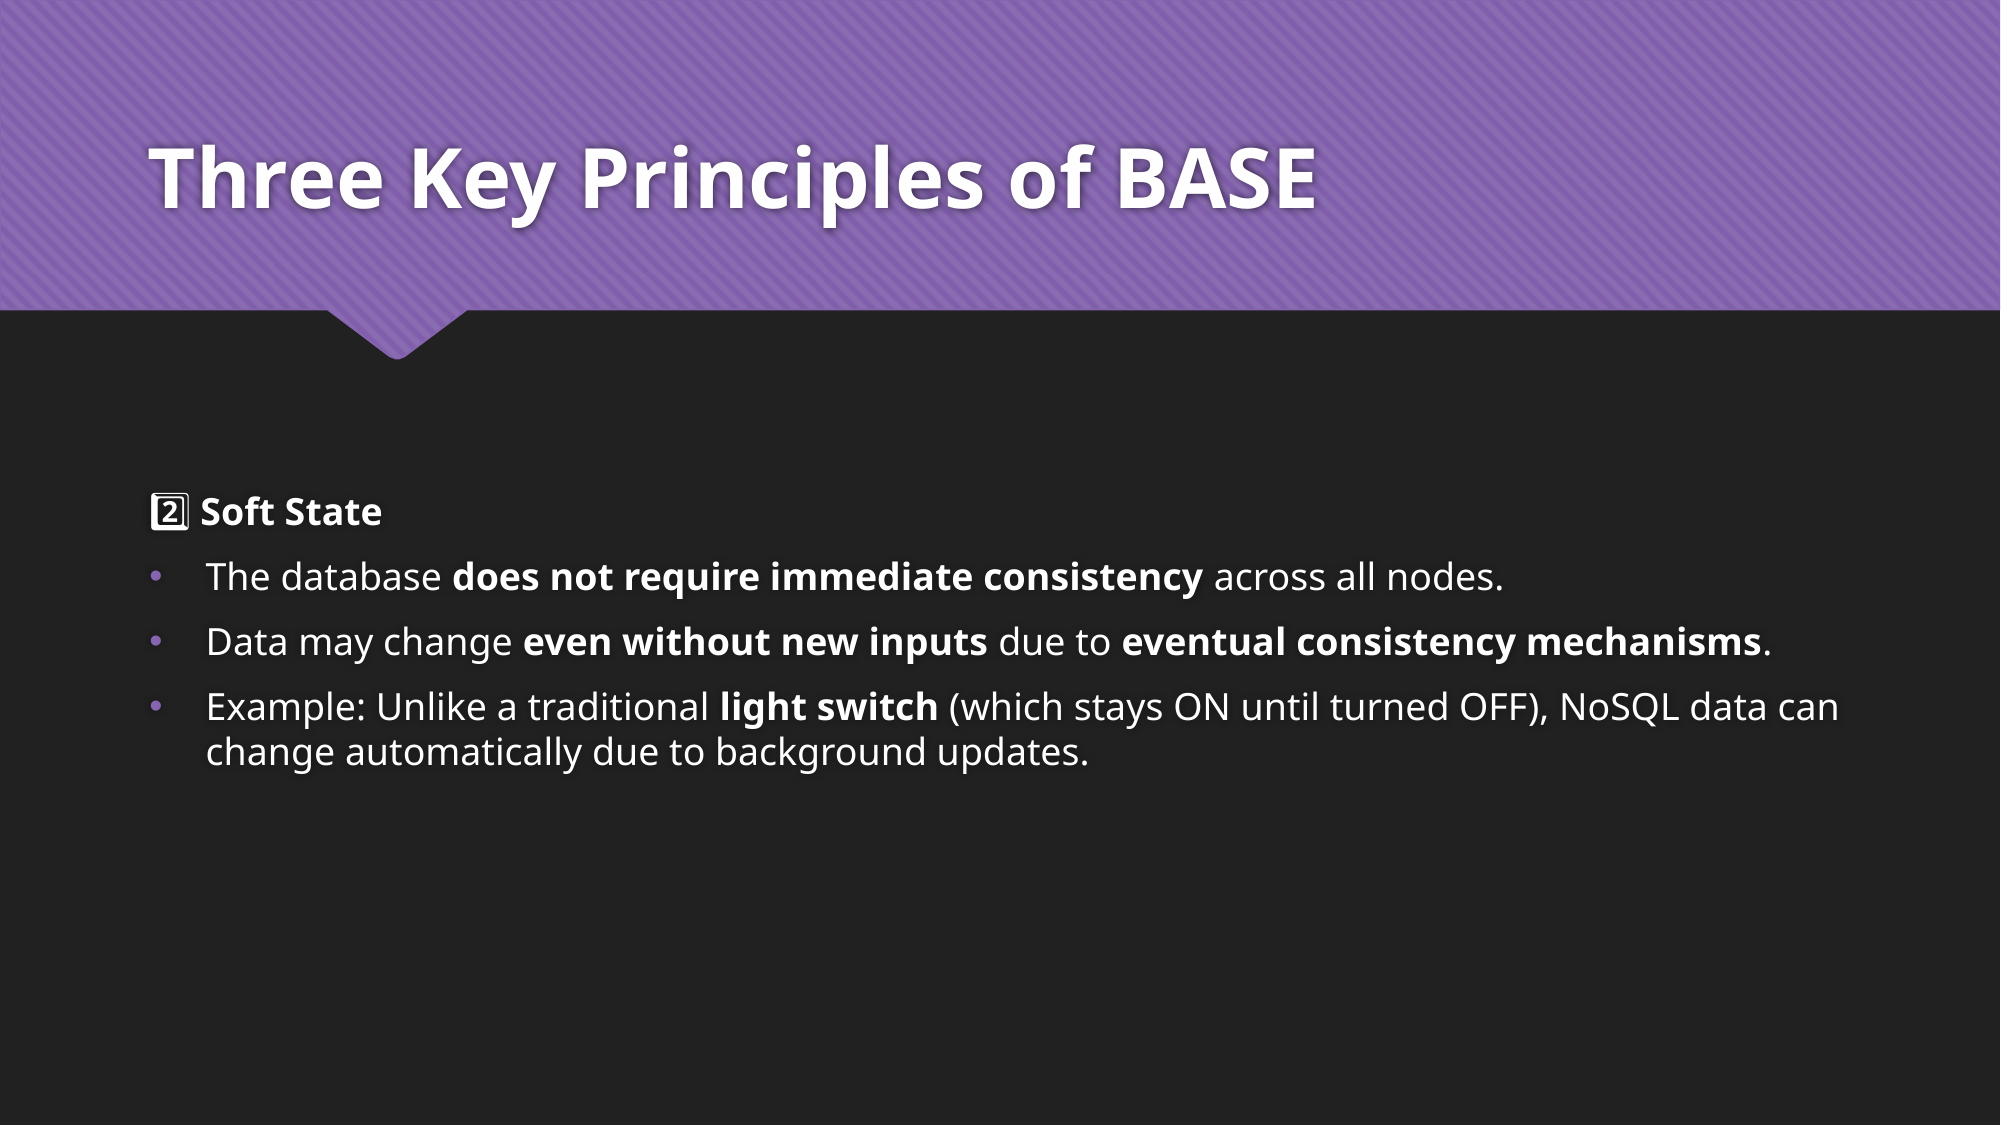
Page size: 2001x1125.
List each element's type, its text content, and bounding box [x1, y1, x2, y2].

list 2️⃣ Soft State The database does not require immediate consistency across all nodes. Data may change even without new inputs due to eventual consistency mechanisms. Example: Unlike a traditional light switch (which stays ON until turned OFF), NoSQL data can change automatically due to background updates. [134, 364, 1866, 962]
title Three Key Principles of BASE [132, 73, 1868, 233]
